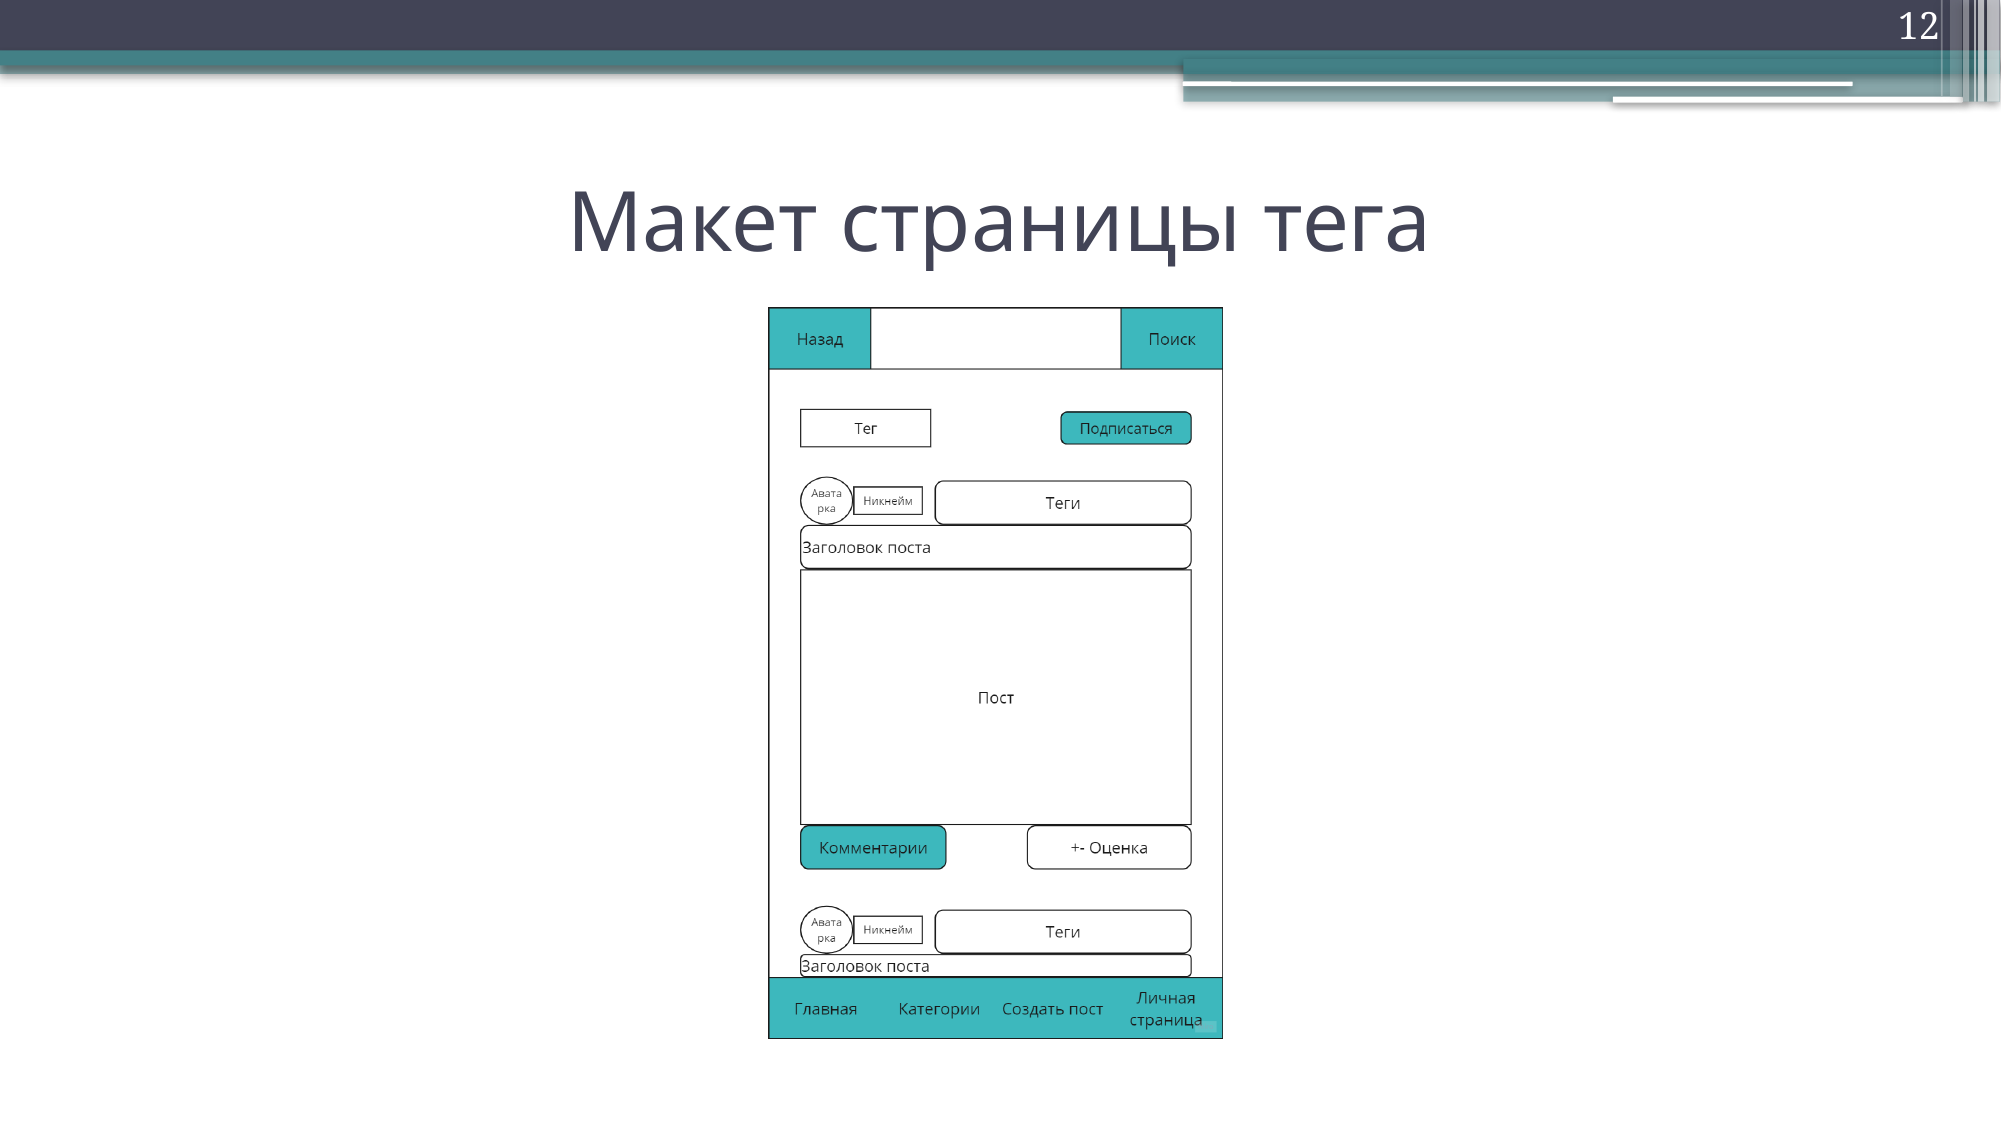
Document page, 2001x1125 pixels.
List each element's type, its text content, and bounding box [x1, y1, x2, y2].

picture [768, 306, 1224, 1039]
slide_number 12 [1788, 0, 1955, 61]
title Макет страницы тега [99, 130, 1900, 306]
